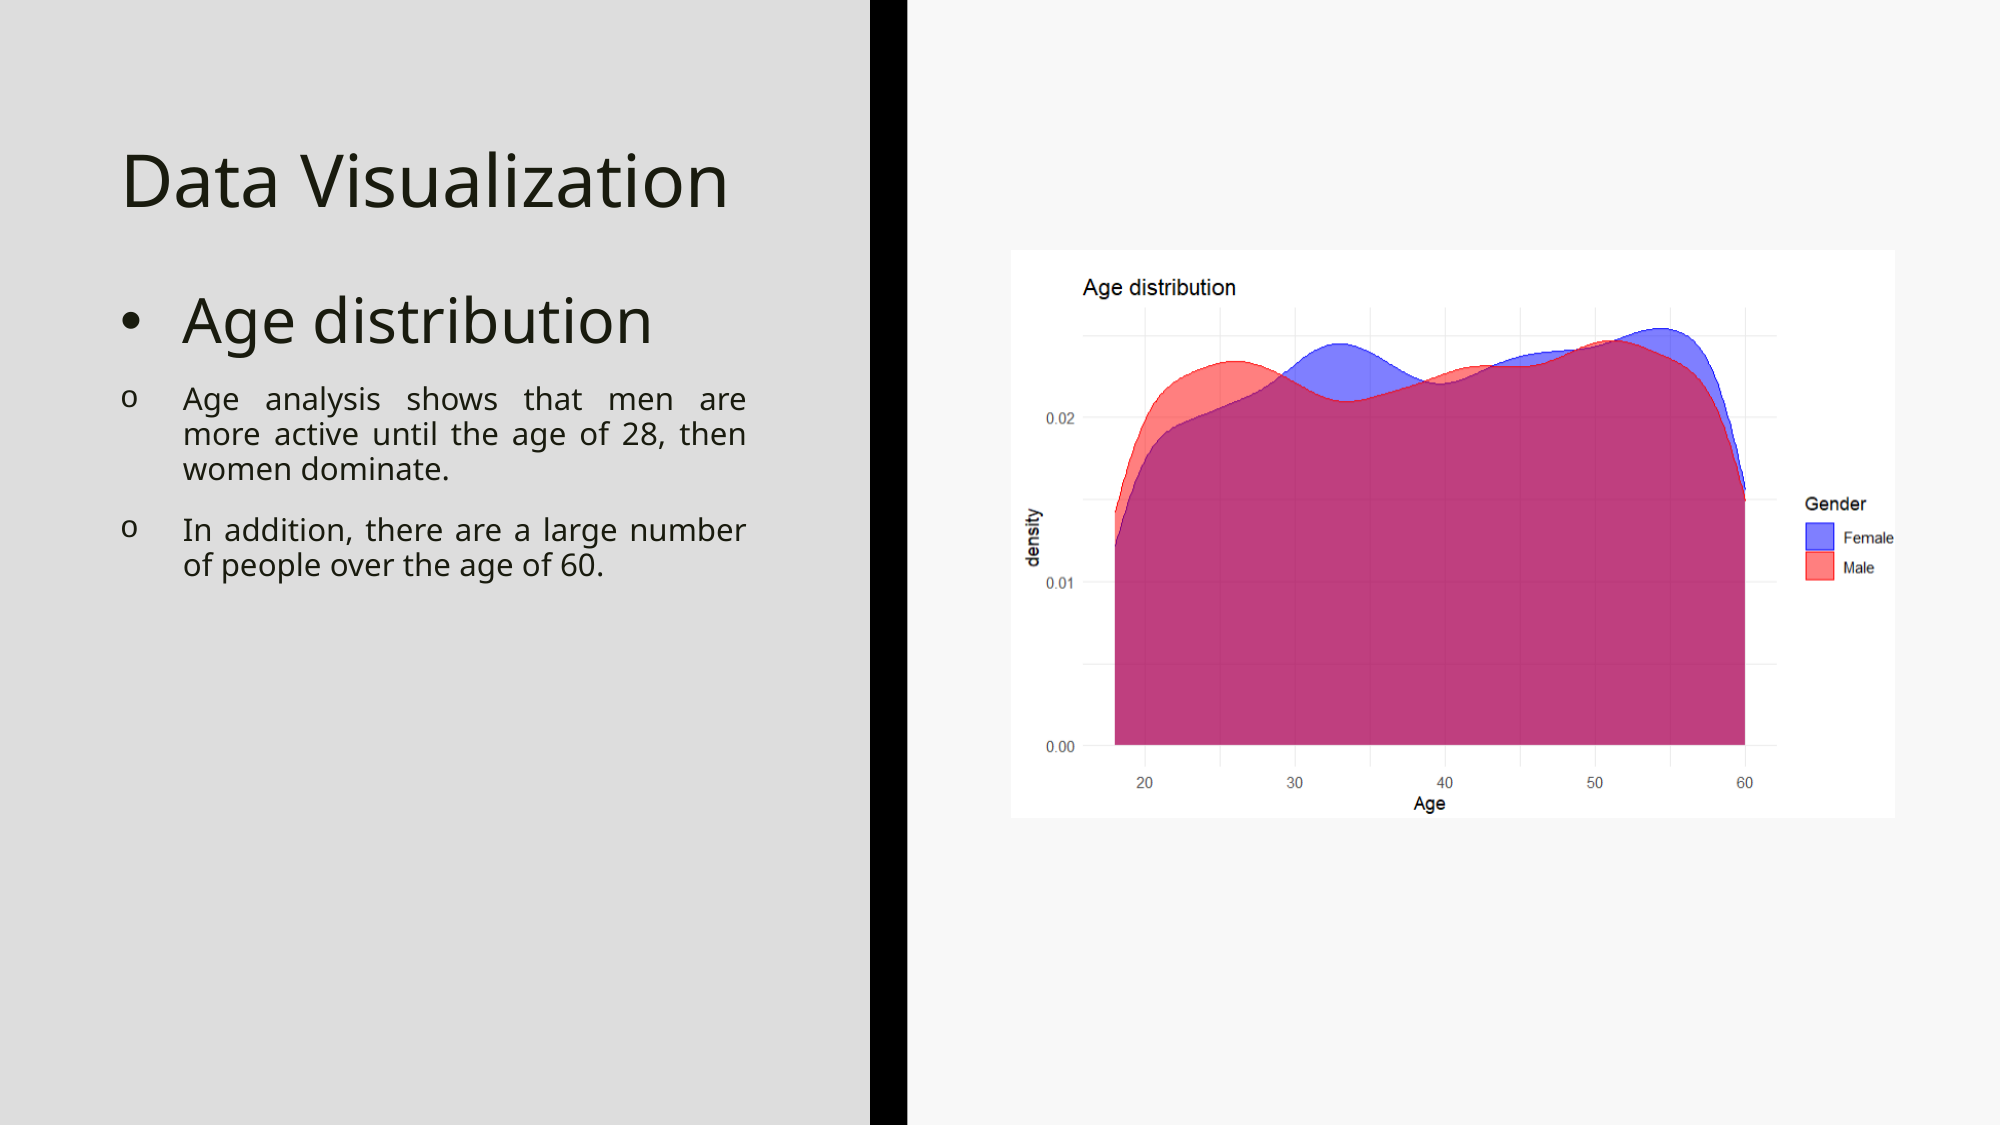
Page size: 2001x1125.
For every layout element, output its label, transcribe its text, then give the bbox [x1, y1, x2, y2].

title Data Visualization [105, 137, 765, 251]
text_box [867, 0, 910, 1125]
picture [1011, 250, 1895, 818]
text_box [0, 0, 867, 1125]
list Age distribution Age analysis shows that men are more active until the age of 28, then women dominate. In addition, there are a large number of people over the age of 60. [105, 279, 763, 850]
